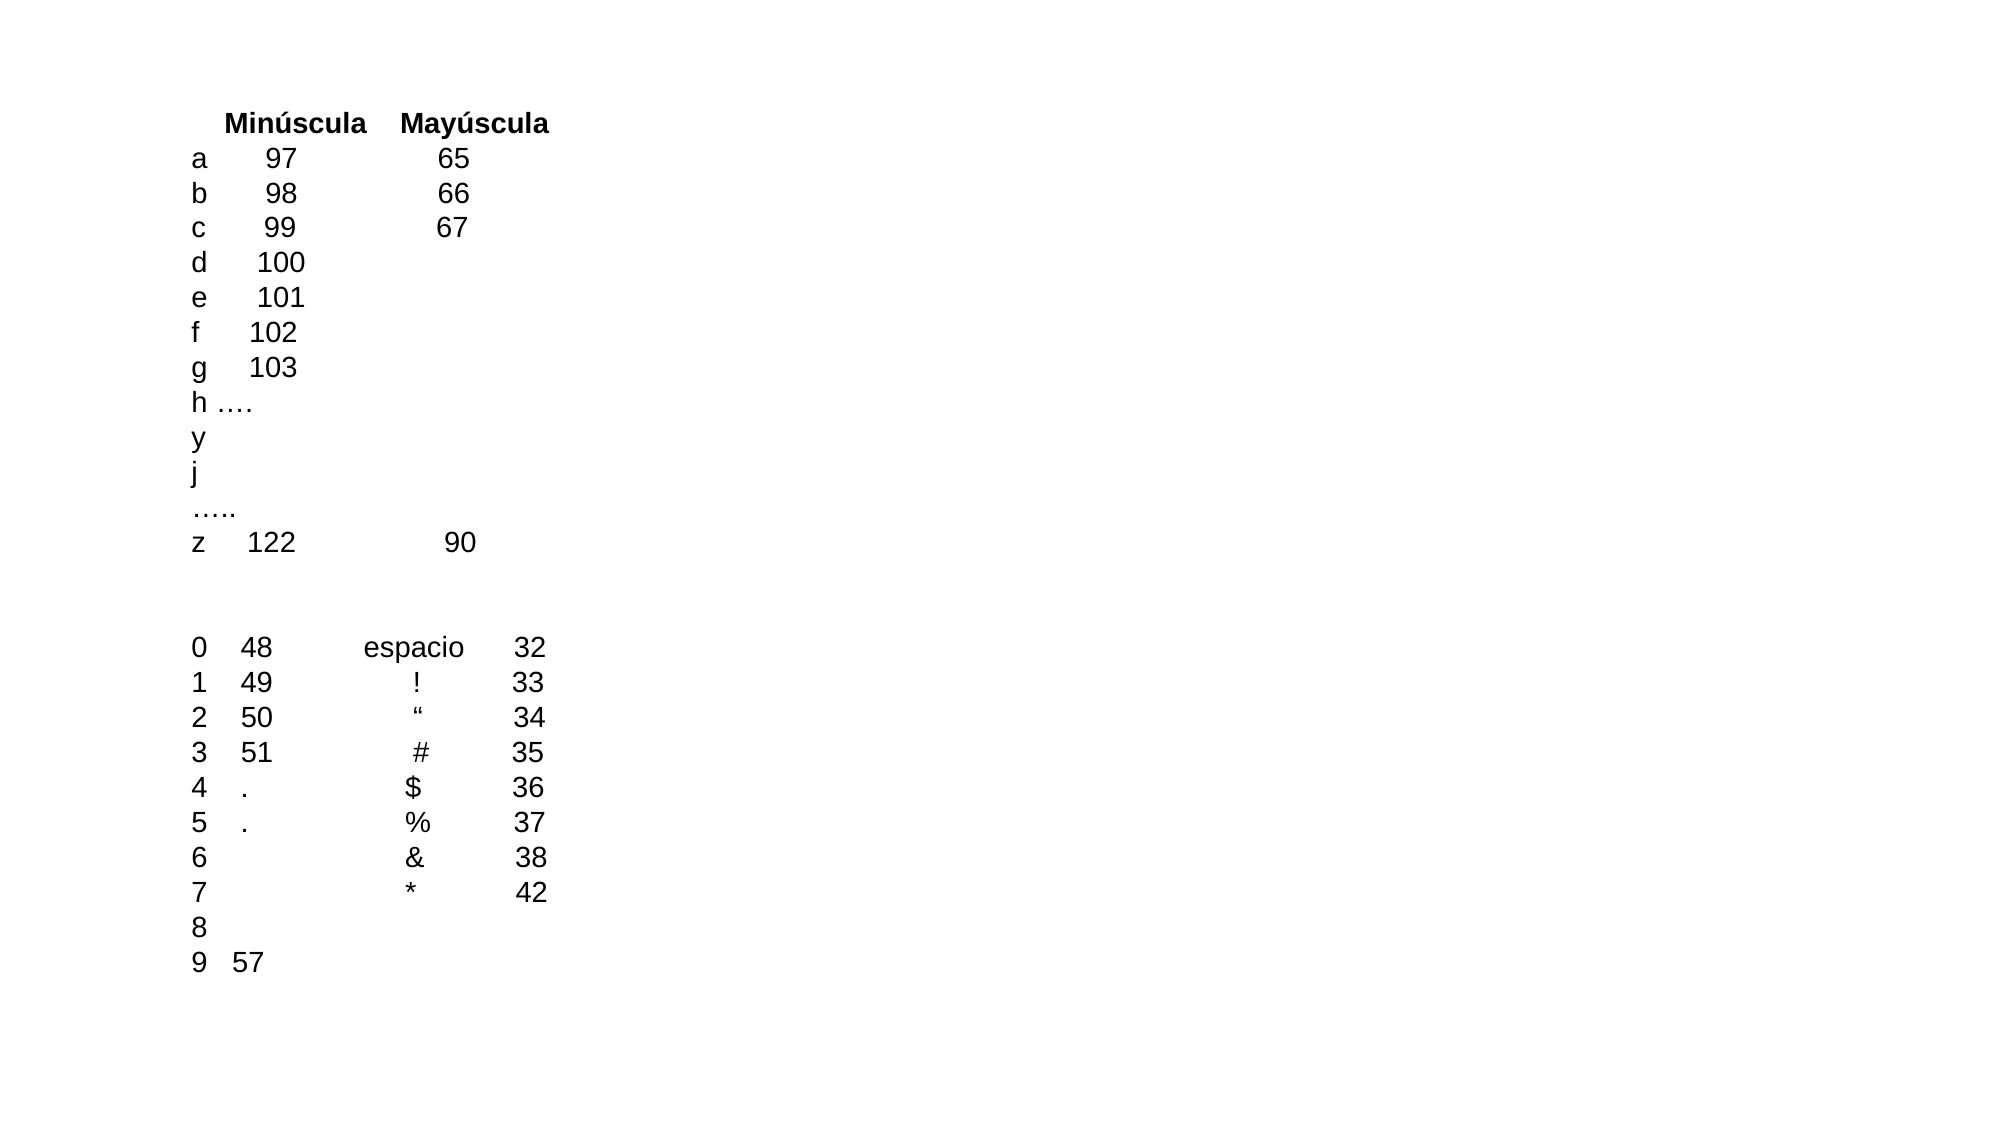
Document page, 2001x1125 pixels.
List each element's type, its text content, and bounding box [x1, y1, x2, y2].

text_box Minúscula Mayúscula a 97 65 b 98 66 c 99 67 d 100 e 101 f 102 g 103 h …. y j ….. z 122 90 0 48 espacio 32 1 49 ! 33 2 50 “ 34 3 51 # 35 4 . $ 36 5 . % 37 6 & 38 7 * 42 8 9 57 [176, 88, 751, 1077]
